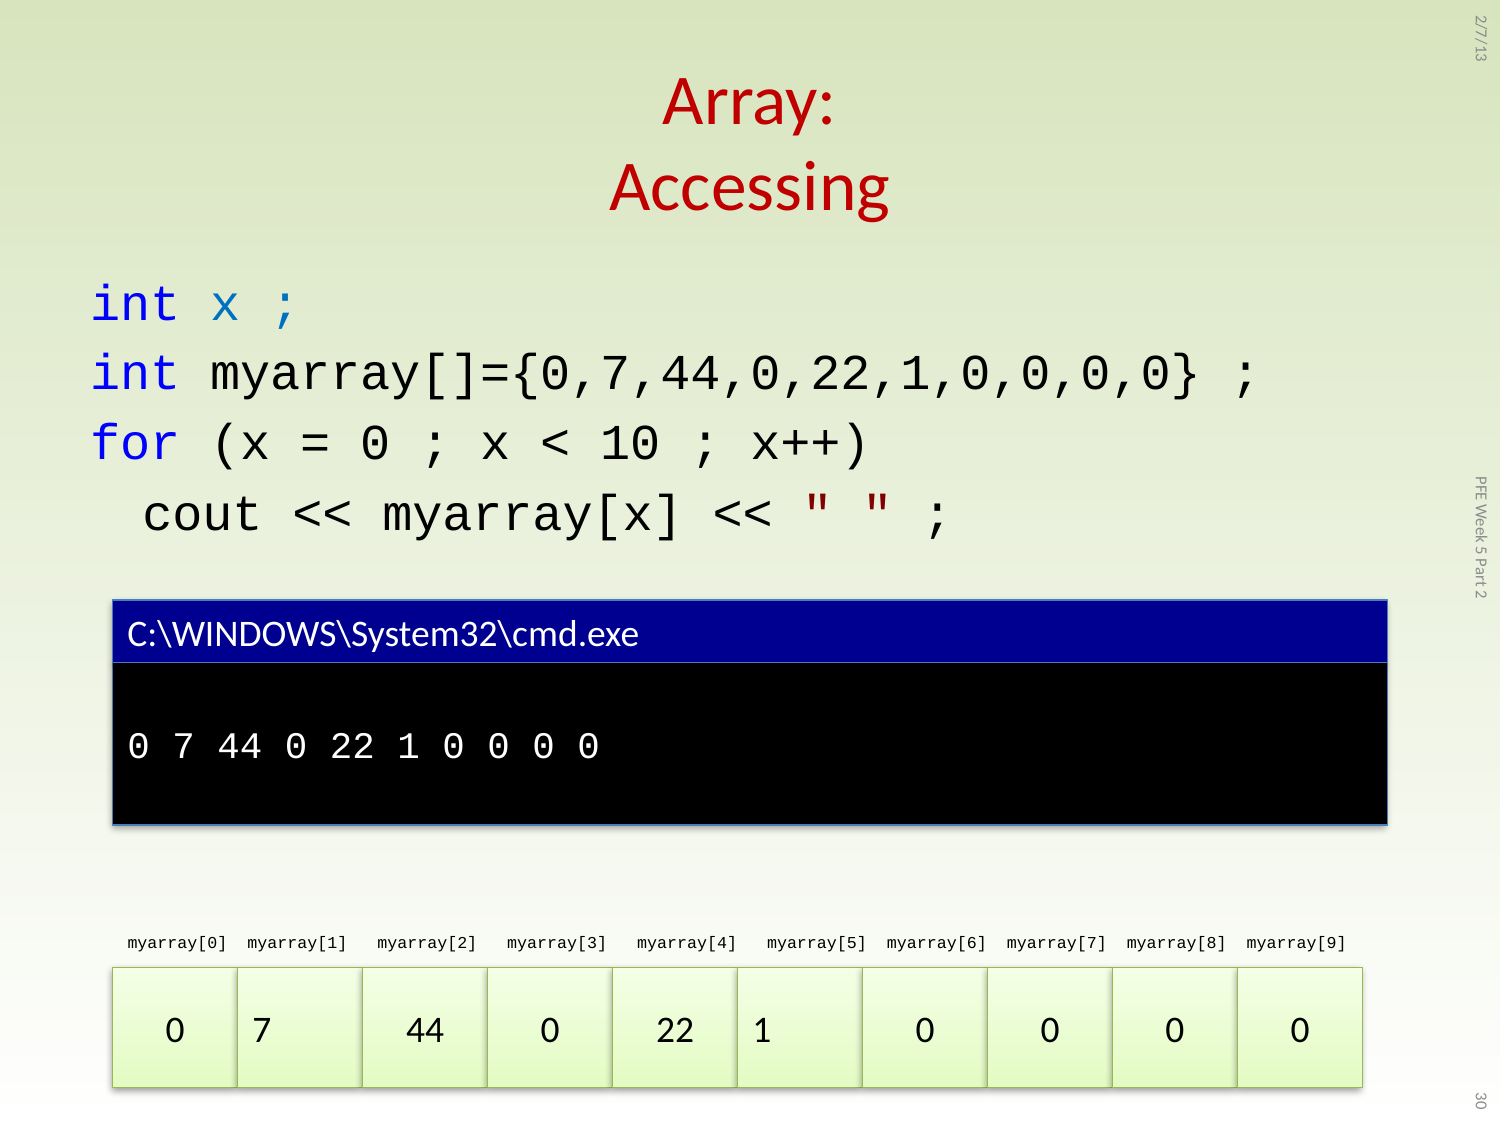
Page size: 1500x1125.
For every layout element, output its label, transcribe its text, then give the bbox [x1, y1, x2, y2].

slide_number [1440, 0, 1500, 299]
text_box 1 [737, 999, 857, 1088]
text_box 0 [862, 999, 982, 1088]
text_box 0 7 44 0 22 1 0 0 0 0 [112, 669, 1388, 826]
text_box C:\WINDOWS\System32\cmd.exe [112, 599, 1388, 663]
text_box 0 [1237, 999, 1363, 1088]
text_box 0 [487, 999, 607, 1088]
footer PFE Week 5 Part 2 [1440, 299, 1500, 774]
text_box 0 [1112, 999, 1232, 1088]
text_box 22 [612, 999, 732, 1088]
text_box 7 [237, 999, 357, 1088]
text_box 0 [112, 999, 232, 1088]
text_box myarray[0] myarray[1] myarray[2] myarray[3] myarray[4] myarray[5] myarray[6] myarray[7] myarray[8] myarray[9] [50, 924, 1425, 999]
slide_number 30 [1440, 774, 1500, 1125]
title Array: Accessing [75, 45, 1425, 233]
list int x ; int myarray[]={0,7,44,0,22,1,0,0,0,0} ; for (x = 0 ; x < 10 ; x++) cout << myarray[x] << " " ; [75, 262, 1425, 625]
text_box 0 [987, 999, 1107, 1088]
text_box 44 [362, 999, 482, 1088]
